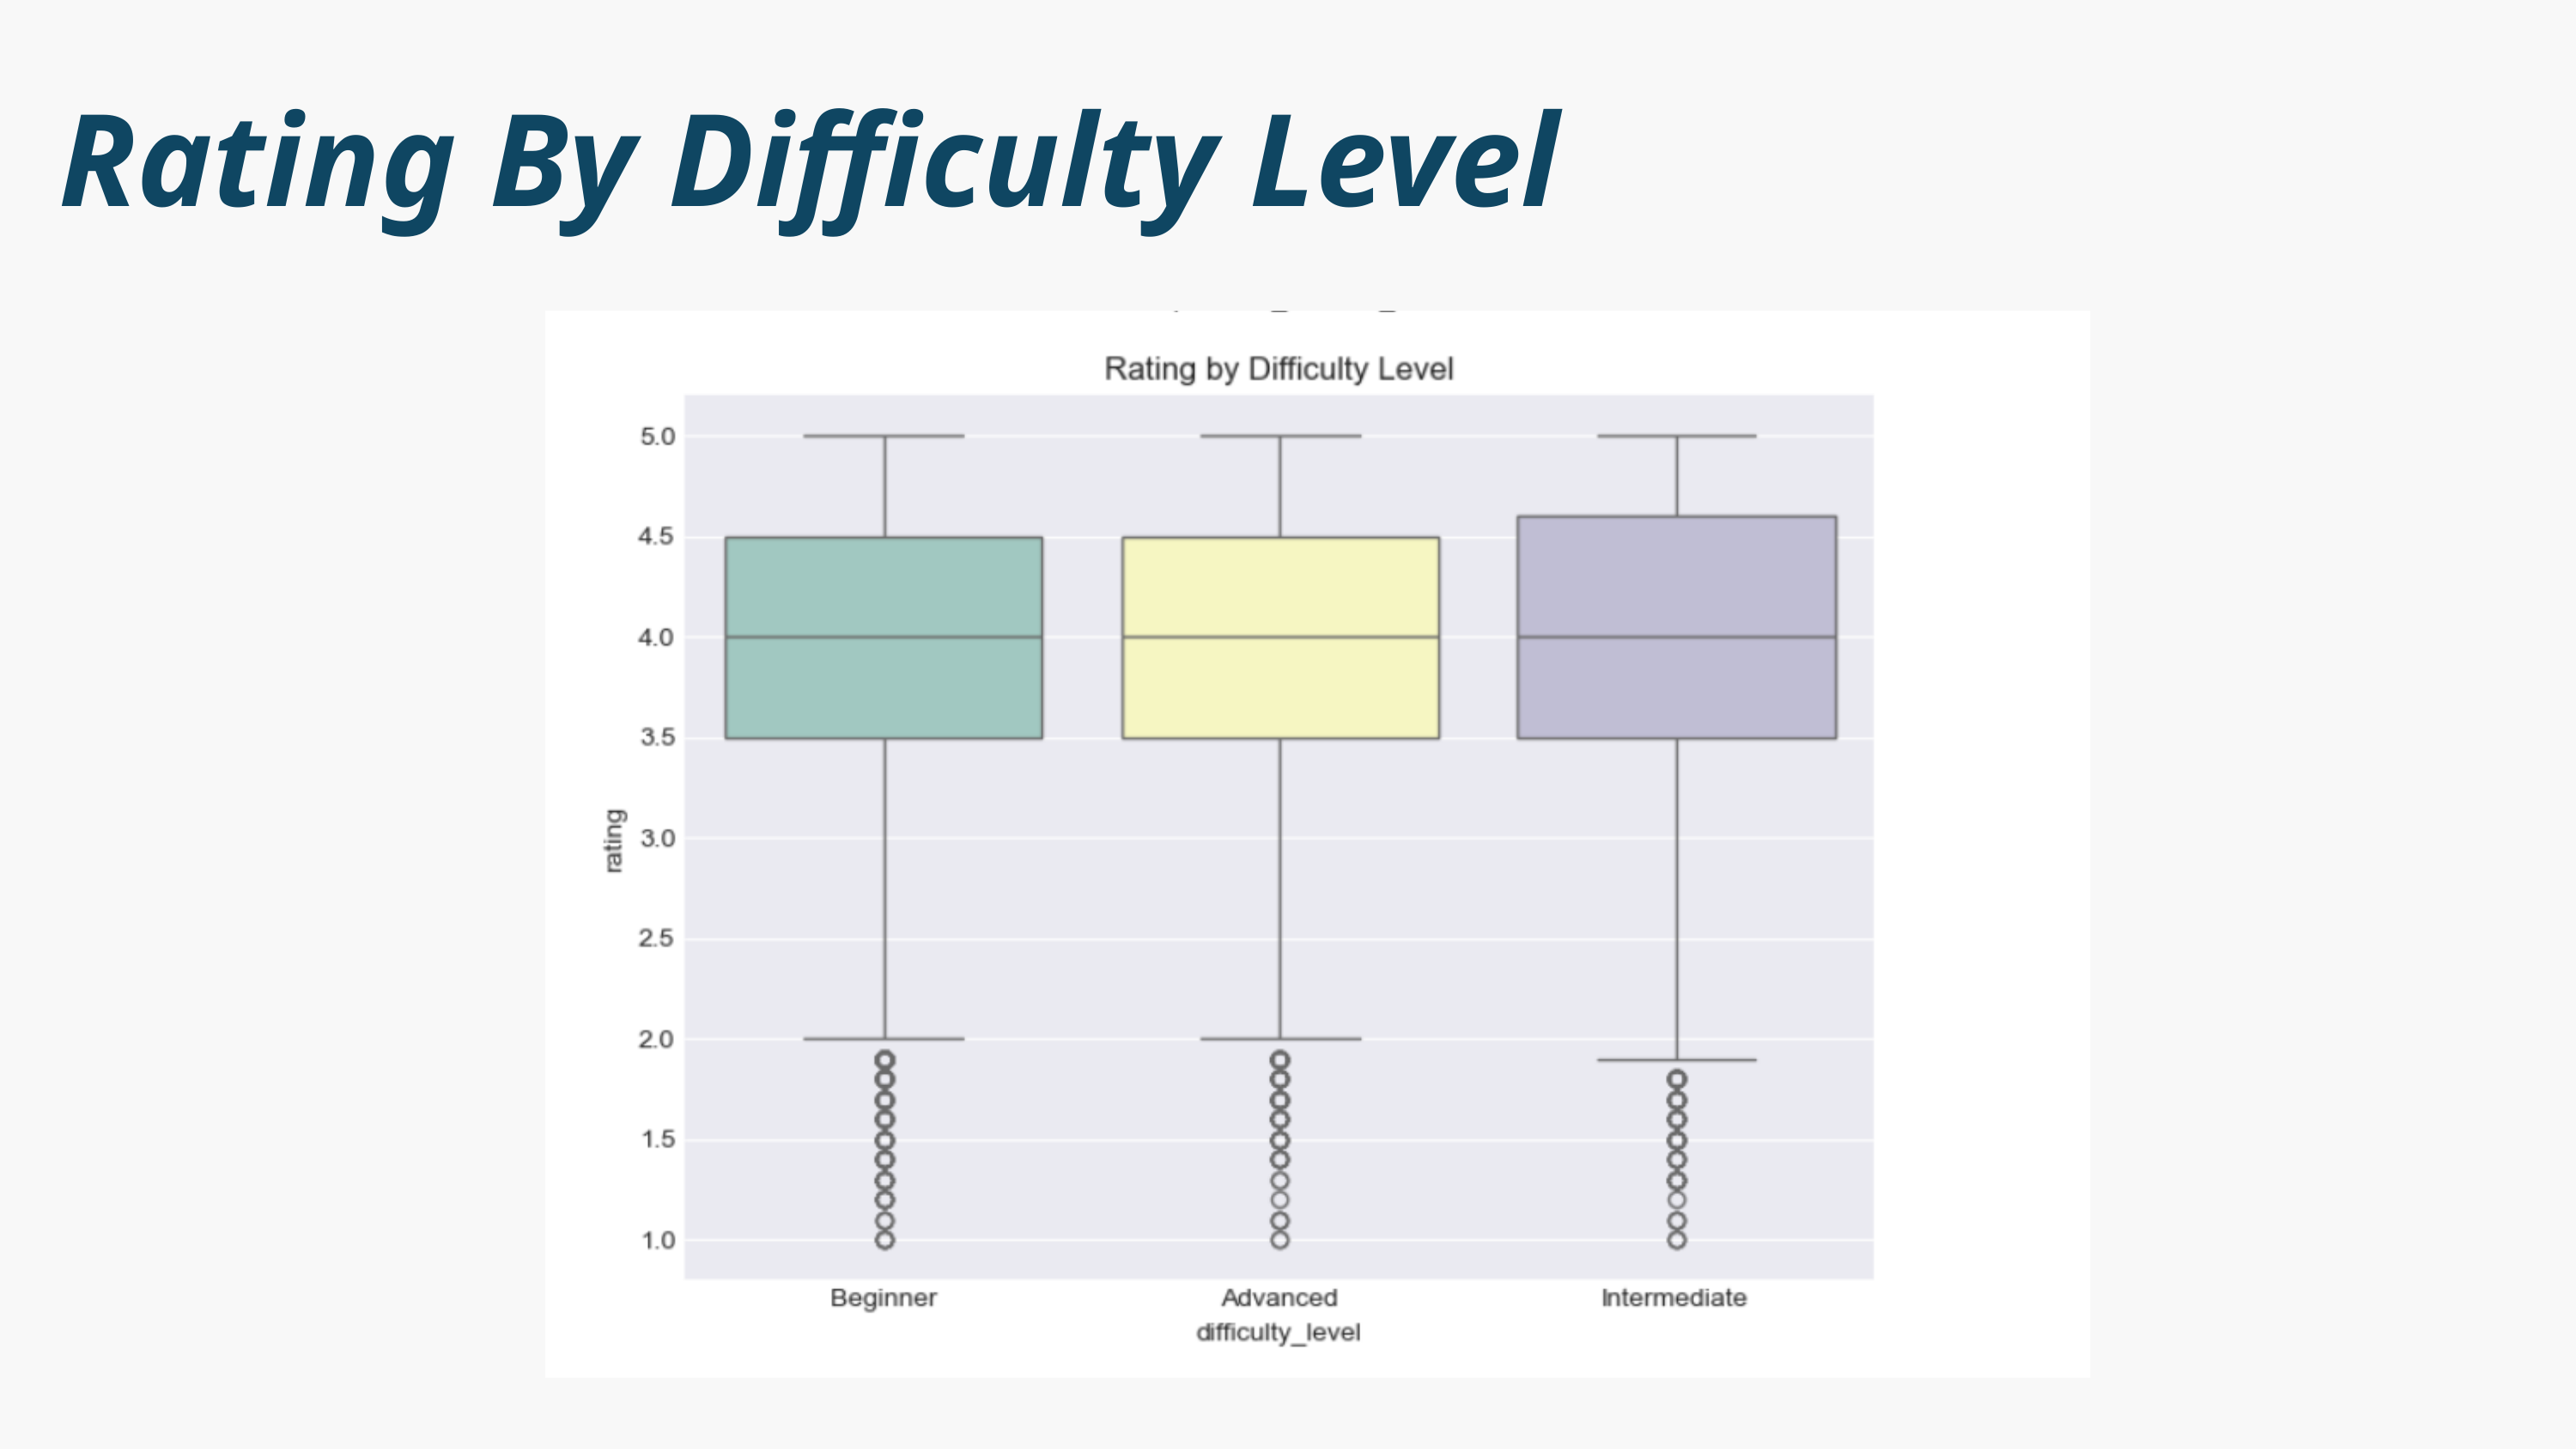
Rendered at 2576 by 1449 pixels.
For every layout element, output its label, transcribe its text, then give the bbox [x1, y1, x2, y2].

text_box [544, 311, 2091, 1378]
text_box Rating By Difficulty Level [58, 52, 1847, 233]
